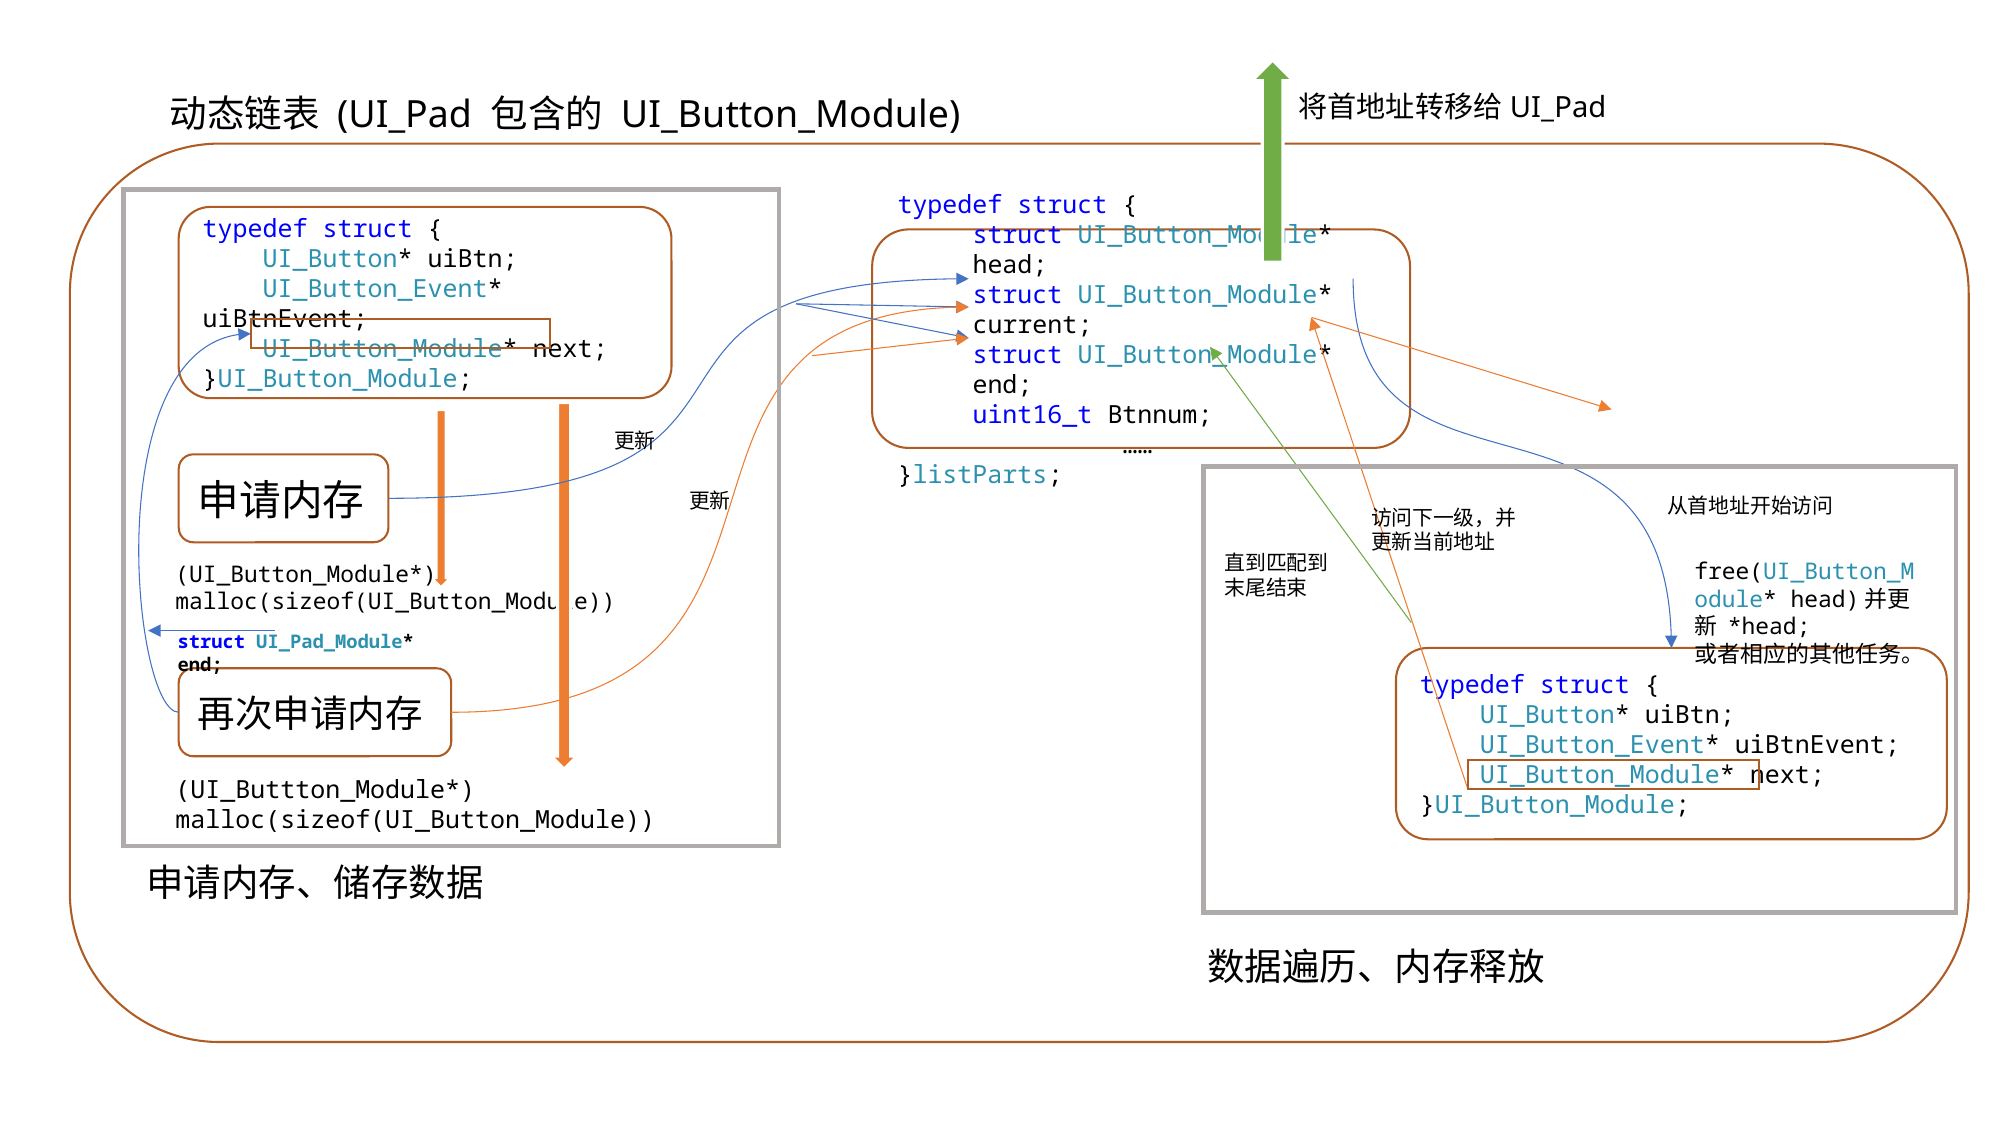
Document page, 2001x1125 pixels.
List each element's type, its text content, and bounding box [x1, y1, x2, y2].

text_box [123, 188, 780, 847]
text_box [178, 333, 251, 630]
text_box [1248, 57, 1296, 264]
text_box [1202, 465, 1957, 913]
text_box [1327, 304, 1697, 623]
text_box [178, 631, 251, 713]
text_box 将首地址转移给UI_Pad [1283, 81, 1622, 131]
text_box [68, 142, 1970, 1044]
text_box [388, 278, 969, 499]
text_box 申请内存、储存数据 [131, 851, 499, 912]
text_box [1209, 346, 1412, 623]
text_box 数据遍历、内存释放 [1192, 935, 1560, 995]
text_box 动态链表 (UI_Pad 包含的 UI_Button_Module) [154, 82, 976, 143]
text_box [811, 337, 969, 356]
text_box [1311, 410, 1468, 789]
text_box free(UI_Button_Module* head)并更新 *head; 或者相应的其他任务。 [1679, 549, 1941, 675]
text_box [451, 306, 969, 713]
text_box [1311, 317, 1612, 410]
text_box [796, 303, 969, 339]
